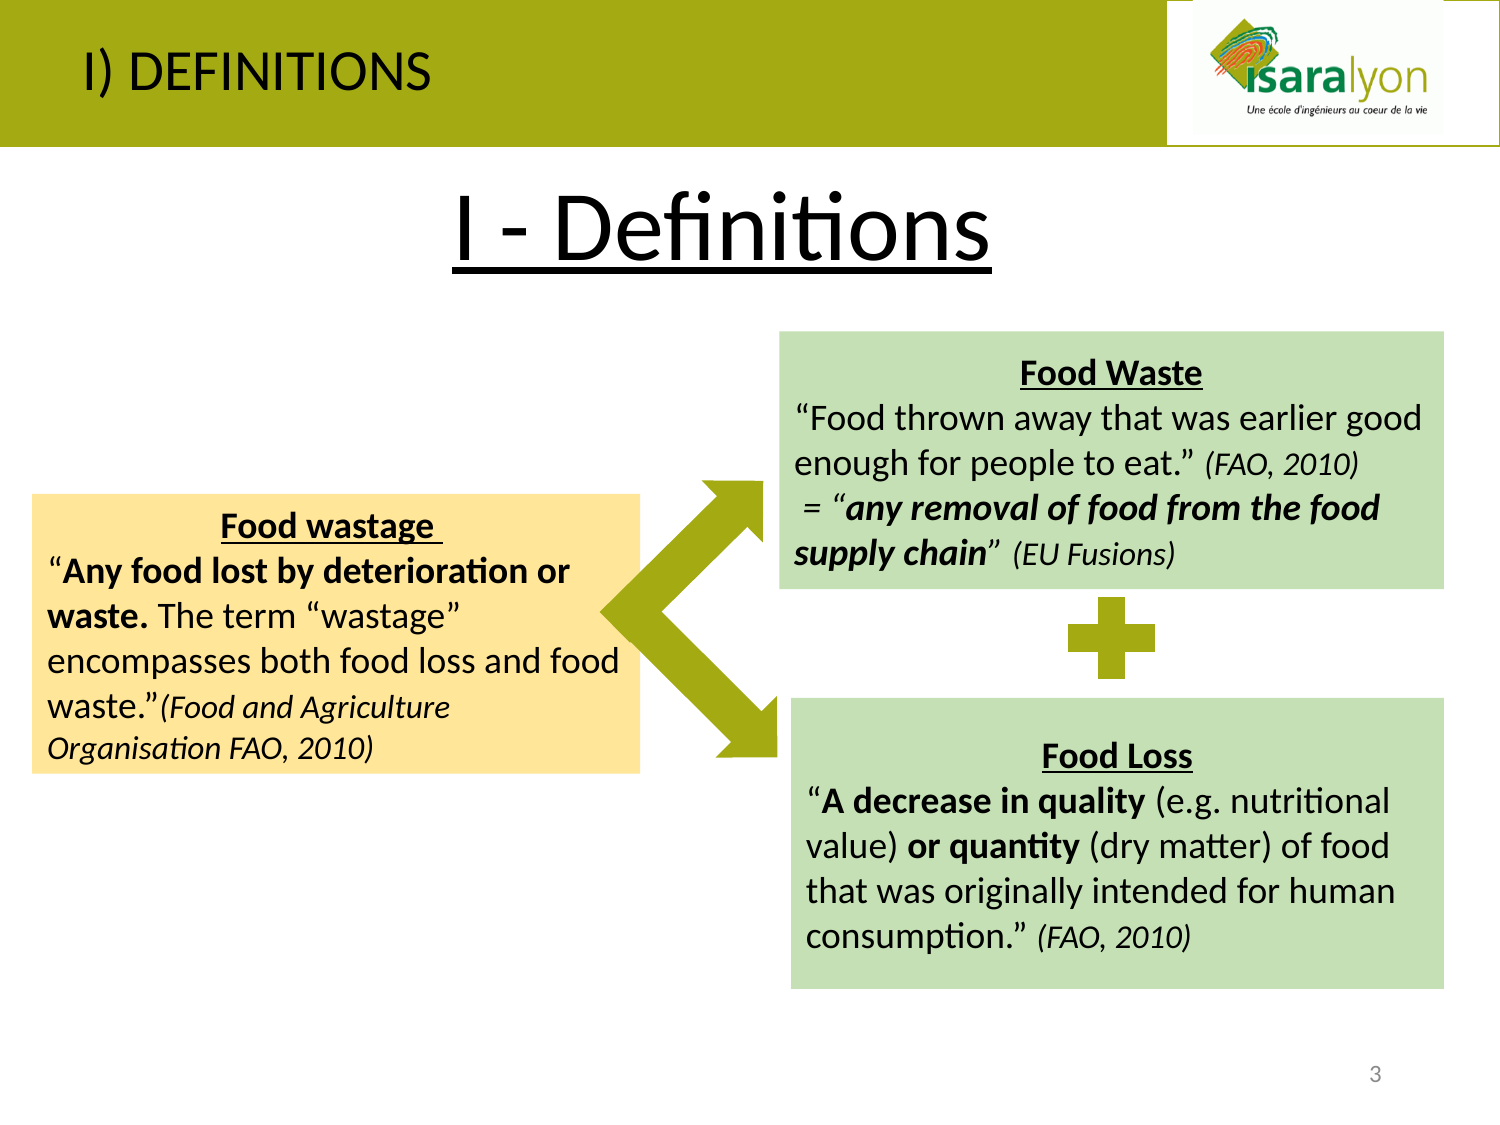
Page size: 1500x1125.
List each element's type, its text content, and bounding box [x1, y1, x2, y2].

text_box [614, 594, 778, 758]
text_box [1068, 597, 1155, 679]
picture [1192, 0, 1444, 135]
text_box Food Loss “A decrease in quality (e.g. nutritional value) or quantity (dry matter) of food that was originally intended for human consumption.” (FAO, 2010) [790, 697, 1445, 990]
text_box [599, 480, 764, 643]
title I - Definitions [430, 147, 1014, 313]
text_box Food wastage “Any food lost by deterioration or waste. The term “wastage” encompasses both food loss and food waste.”(Food and Agriculture Organisation FAO, 2010) [32, 493, 641, 774]
slide_number 3 [1059, 1042, 1397, 1103]
text_box I) DEFINITIONS [68, 24, 569, 110]
text_box [0, 0, 1165, 147]
text_box [1165, 0, 1500, 147]
text_box Food Waste “Food thrown away that was earlier good enough for people to eat.” (FAO, 2010) = “any removal of food from the food supply chain” (EU Fusions) [778, 330, 1445, 590]
